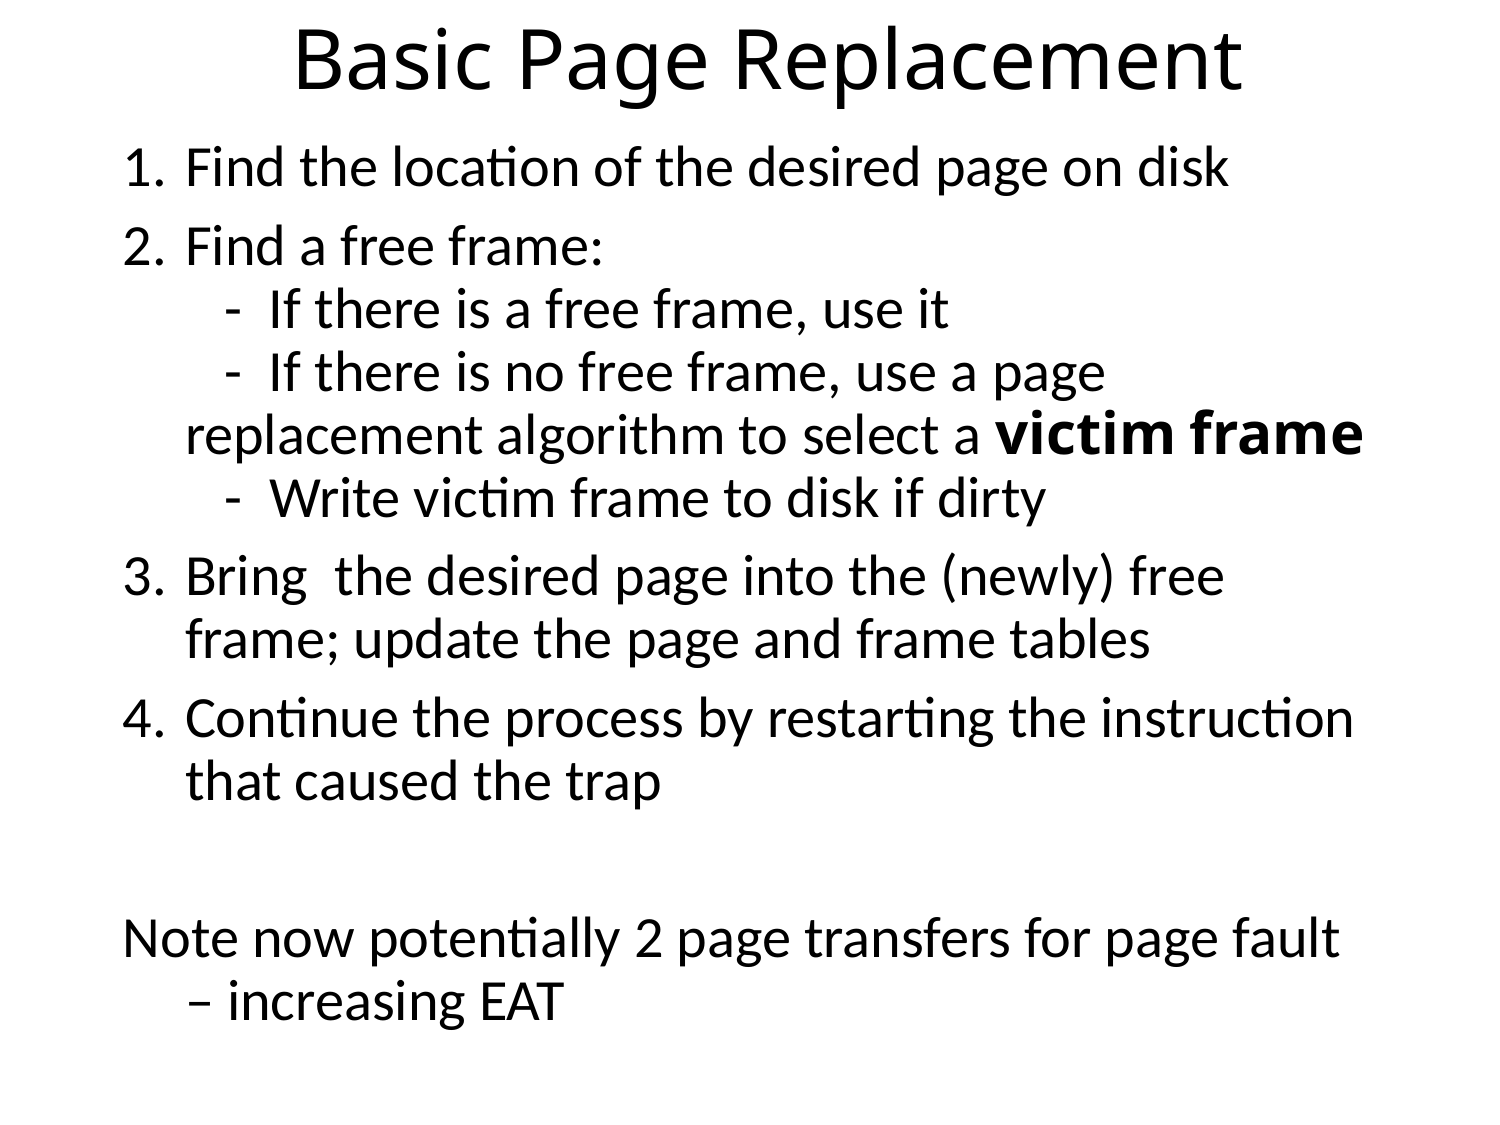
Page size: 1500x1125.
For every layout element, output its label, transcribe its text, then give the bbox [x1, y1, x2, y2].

list Find the location of the desired page on disk Find a free frame: - If there is a free frame, use it - If there is no free frame, use a page replacement algorithm to select a victim frame - Write victim frame to disk if dirty Bring the desired page into the (newly) free frame; update the page and frame tables Continue the process by restarting the instruction that caused the trap Note now potentially 2 page transfers for page fault – increasing EAT [107, 128, 1389, 1069]
title Basic Page Replacement [143, 15, 1392, 111]
